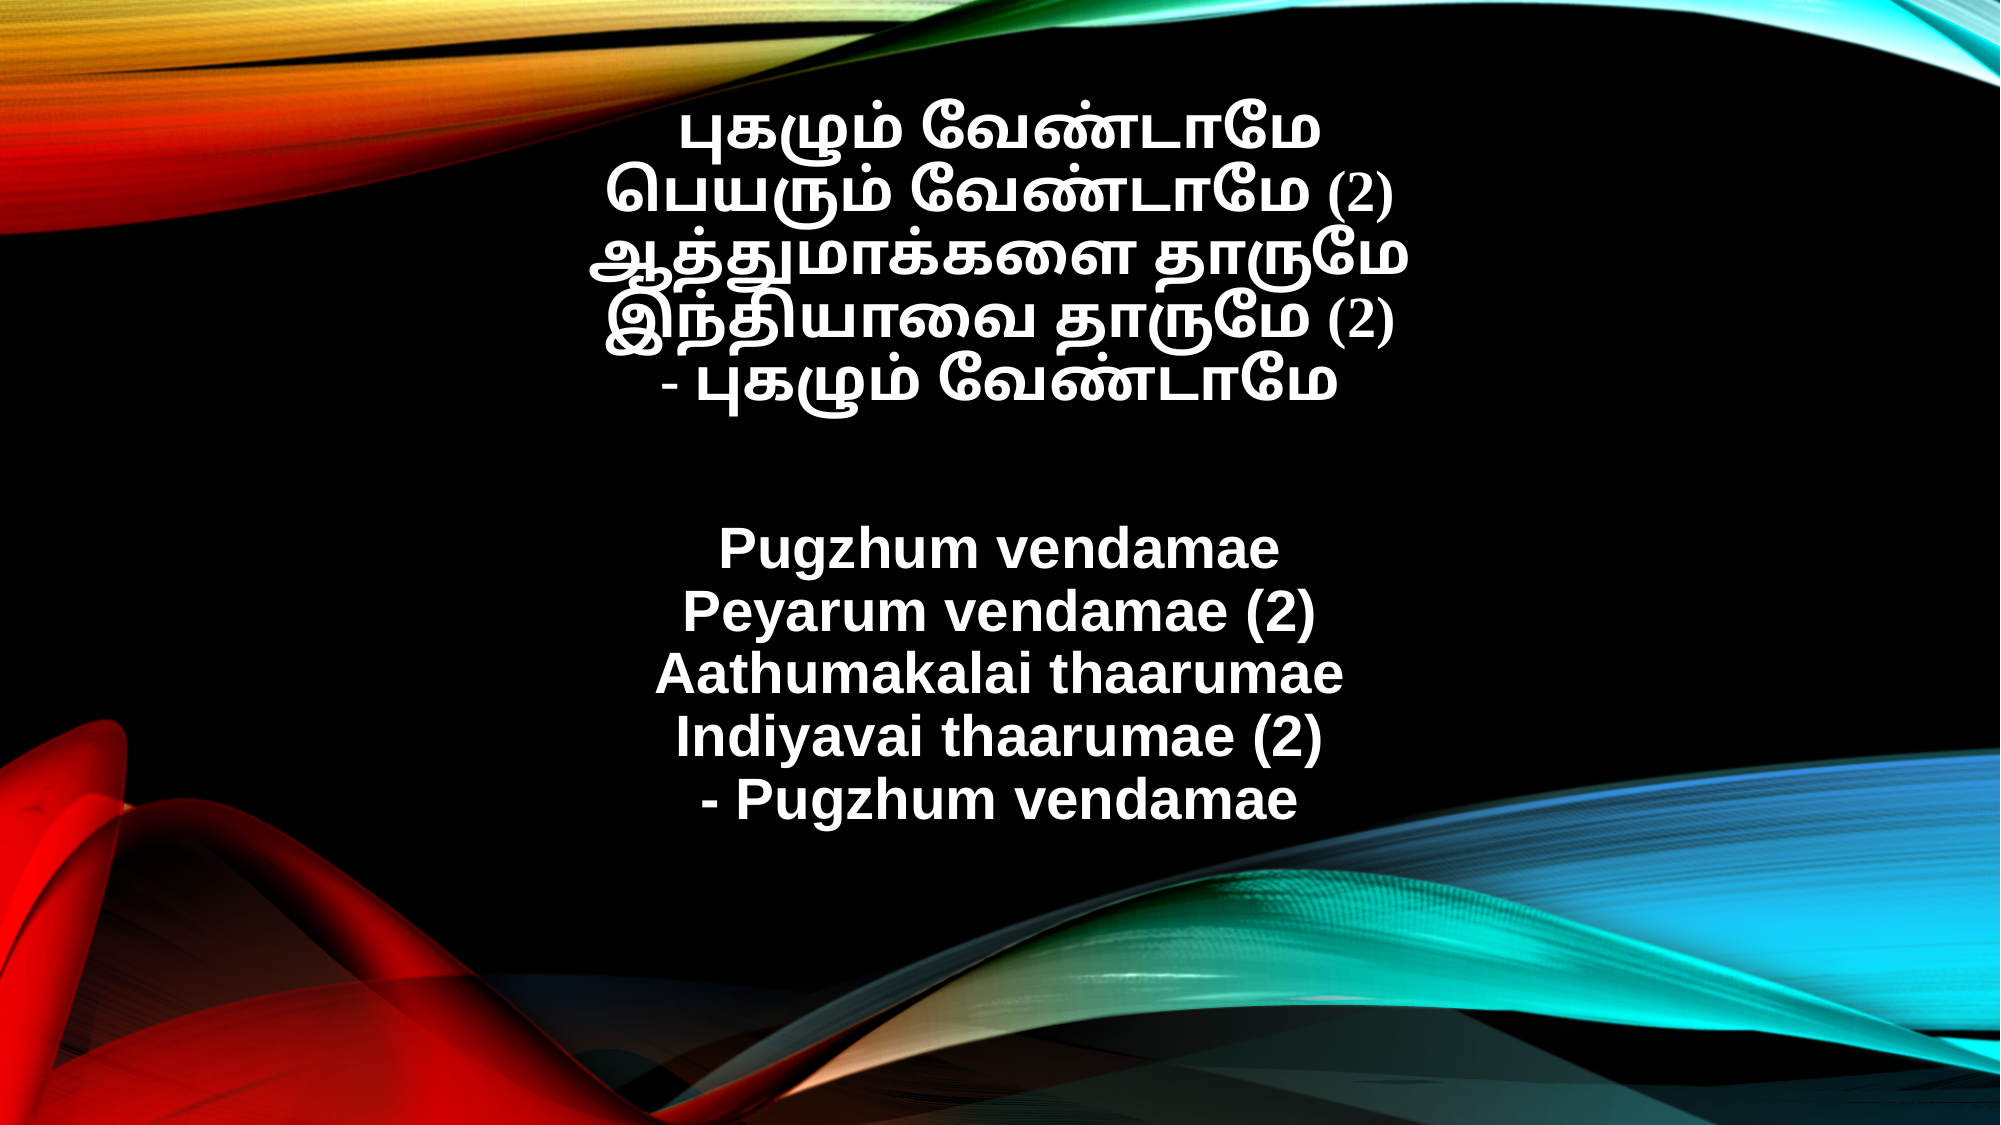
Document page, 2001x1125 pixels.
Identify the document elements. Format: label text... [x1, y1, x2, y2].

subtitle புகழும் வேண்டாமே பெயரும் வேண்டாமே (2) ஆத்துமாக்களை தாருமே இந்தியாவை தாருமே (2) - புகழும் வேண்டாமே Pugzhum vendamae Peyarum vendamae (2) Aathumakalai thaarumae Indiyavai thaarumae (2) - Pugzhum vendamae [0, 0, 2000, 1125]
